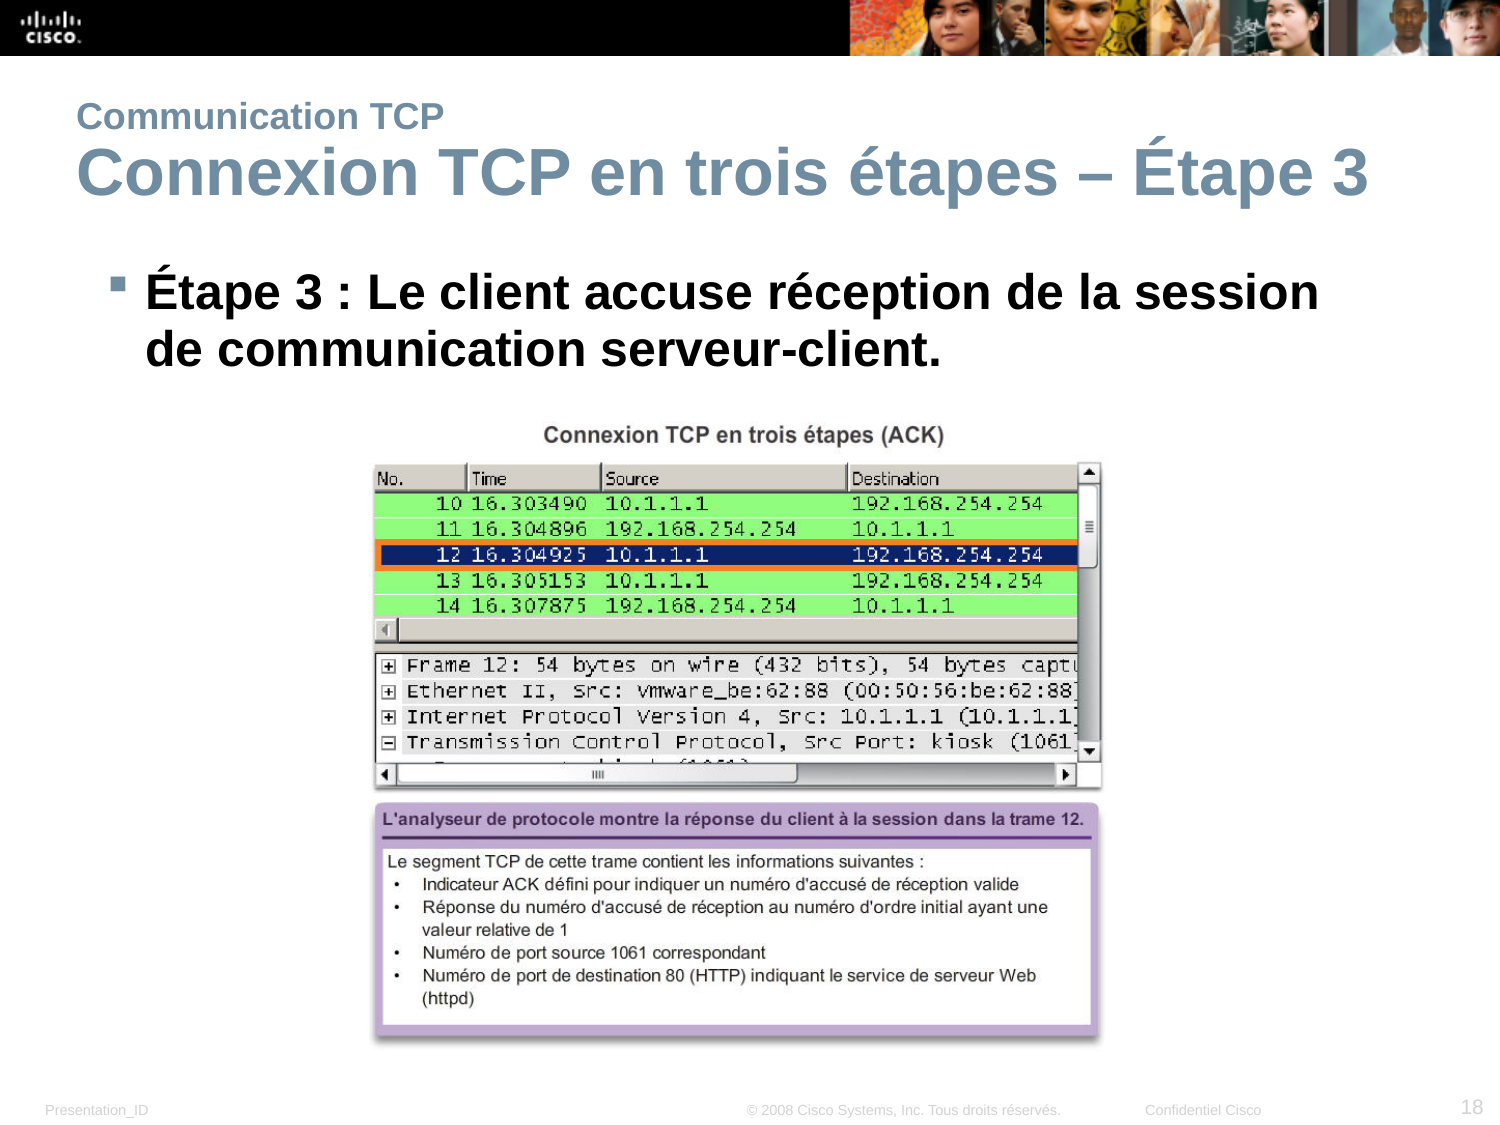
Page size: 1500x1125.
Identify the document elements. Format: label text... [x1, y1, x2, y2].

picture [369, 421, 1124, 1055]
title Communication TCP Connexion TCP en trois étapes – Étape 3 [62, 78, 1399, 217]
list Étape 3 : Le client accuse réception de la session de communication serveur-client. [92, 256, 1397, 1058]
picture [0, 0, 1500, 56]
